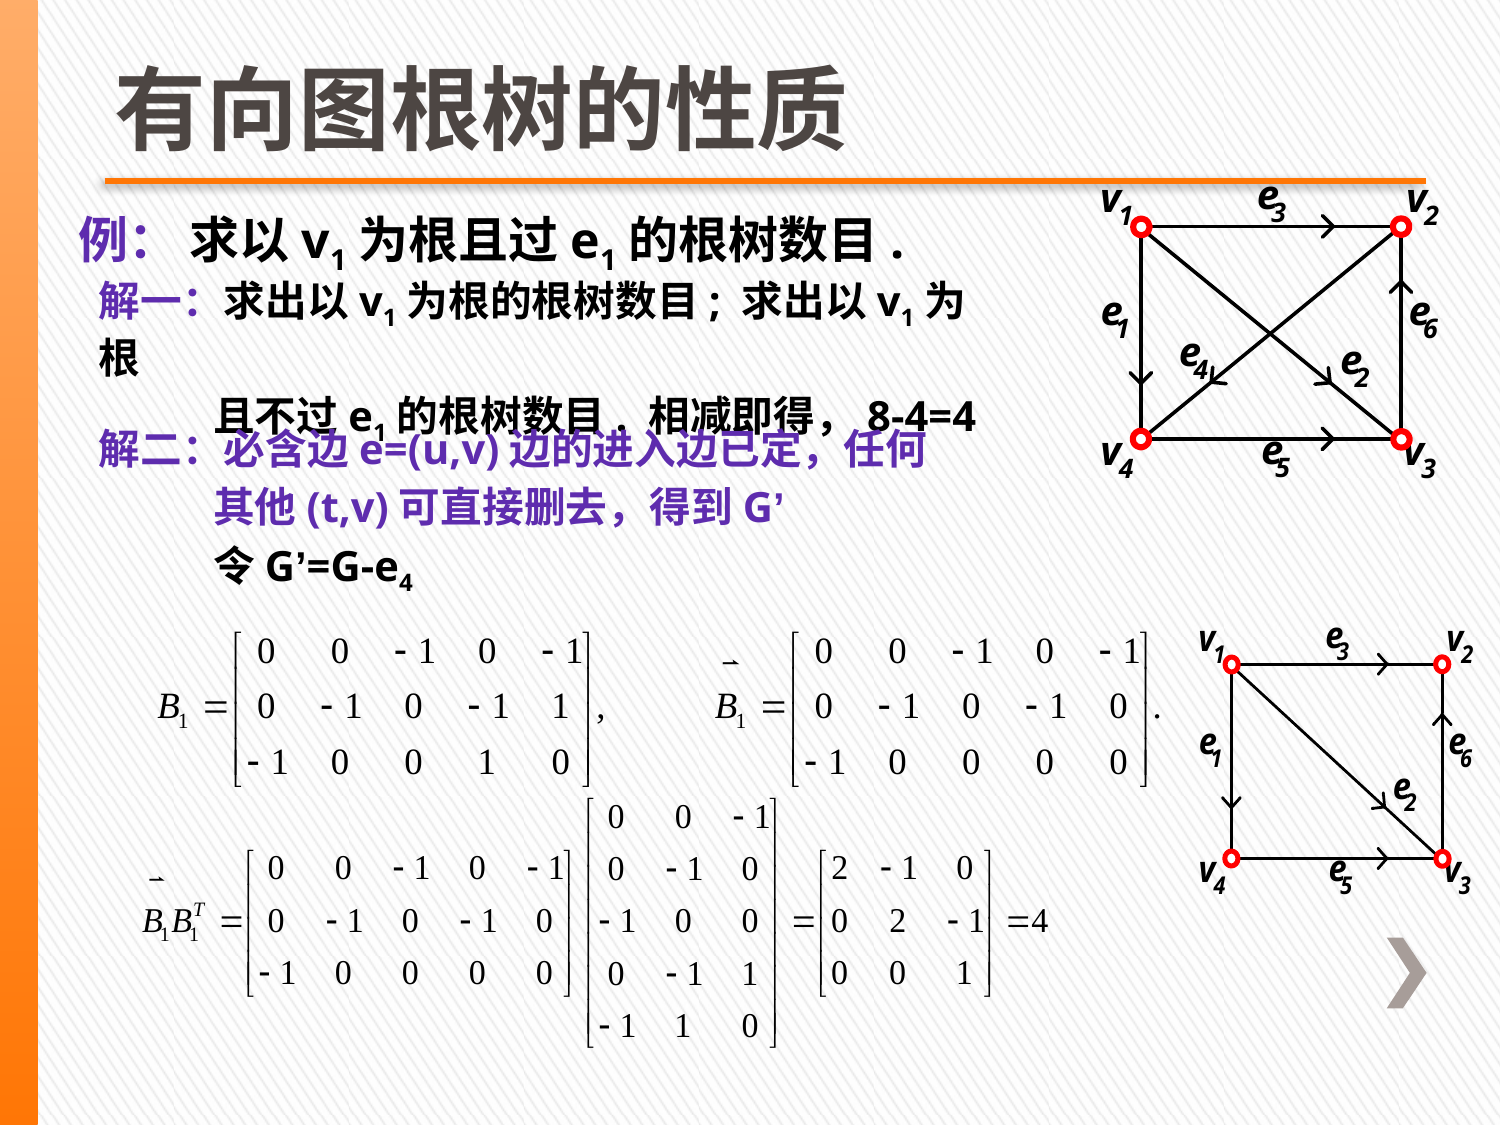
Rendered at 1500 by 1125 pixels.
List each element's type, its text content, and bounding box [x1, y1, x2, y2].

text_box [135, 792, 1056, 1055]
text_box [150, 622, 1157, 797]
text_box 例： 求以v1为根且过e1的根树数目. [63, 200, 920, 284]
text_box 解一：求出以v1为根的根树数目; 求出以v1为根 且不过e1的根树数目. 相减即得，8-4=4 [83, 267, 1007, 415]
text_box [1096, 163, 1441, 491]
title 有向图根树的性质 [99, 0, 1422, 170]
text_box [1169, 598, 1500, 914]
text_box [0, 281, 37, 285]
text_box 解二：必含边e=(u,v)边的进入边已定，任何 其他(t,v)可直接删去，得到G’ 令G’=G-e4 [83, 415, 1007, 604]
